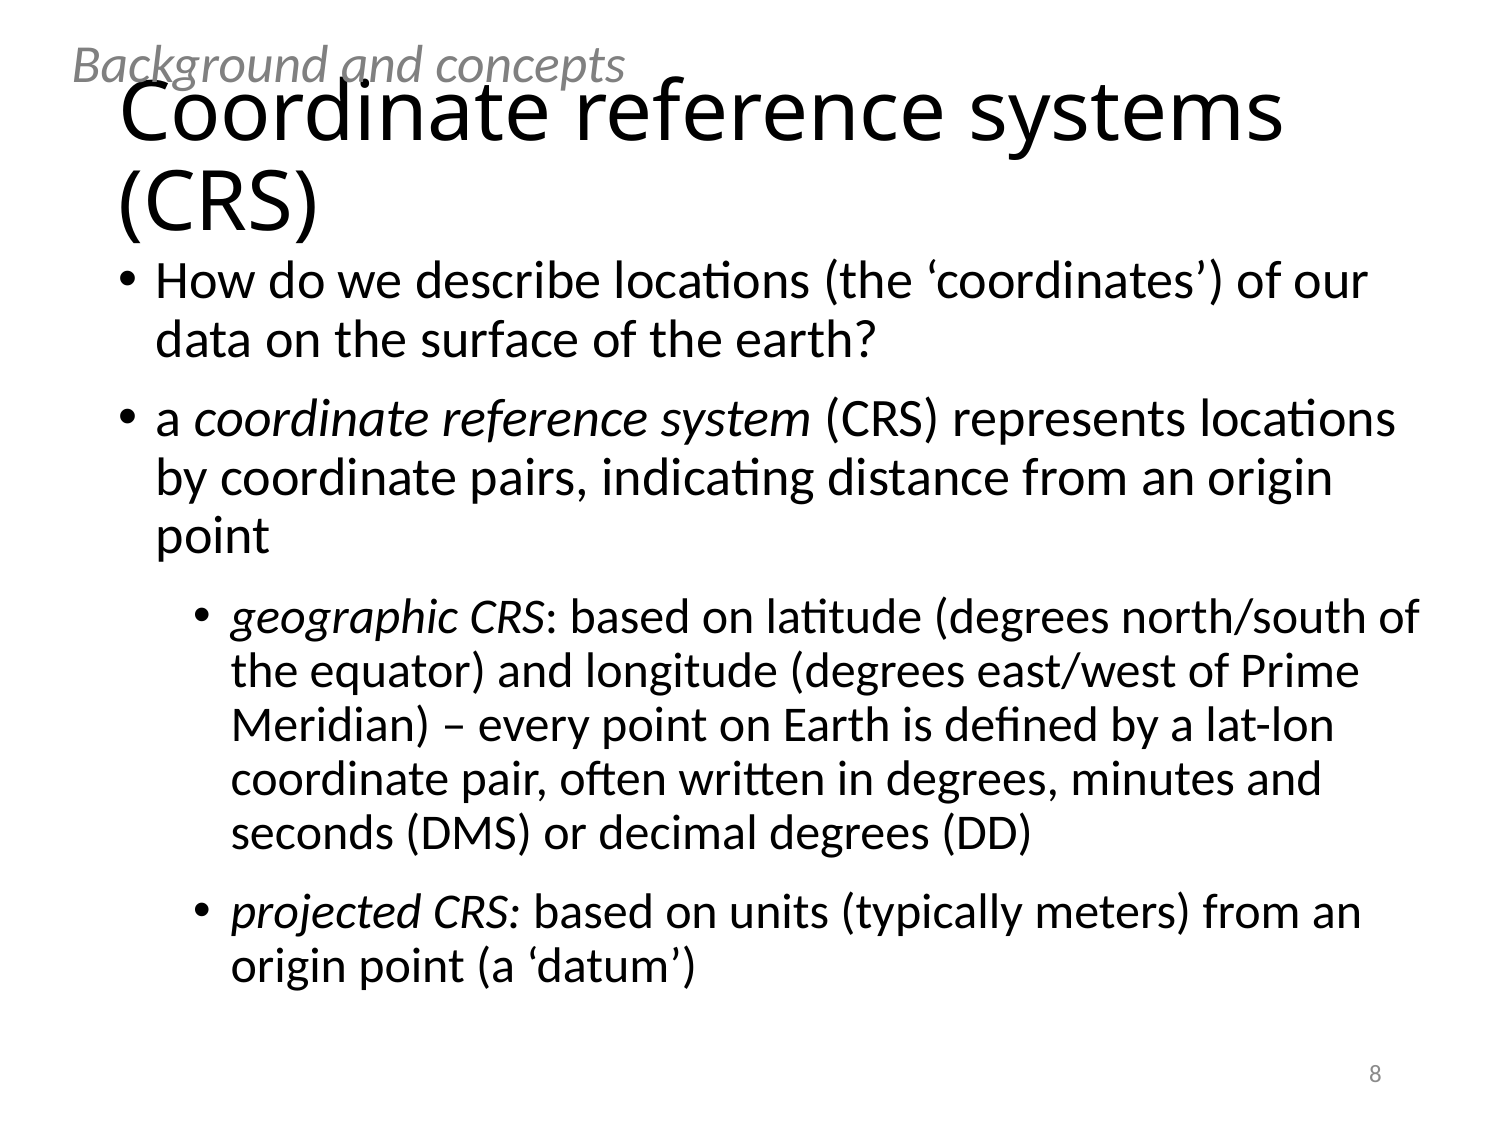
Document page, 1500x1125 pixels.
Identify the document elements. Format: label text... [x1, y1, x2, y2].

slide_number 8 [1059, 1042, 1397, 1103]
list Background and concepts [56, 28, 642, 108]
title Coordinate reference systems (CRS) [103, 73, 1397, 244]
list How do we describe locations (the ‘coordinates’) of our data on the surface of the earth? a coordinate reference system (CRS) represents locations by coordinate pairs, indicating distance from an origin point geographic CRS: based on latitude (degrees north/south of the equator) and longitude (degrees east/west of Prime Meridian) – every point on Earth is defined by a lat-lon coordinate pair, often written in degrees, minutes and seconds (DMS) or decimal degrees (DD) projected CRS: based on units (typically meters) from an origin point (a ‘datum’) [103, 244, 1455, 1014]
